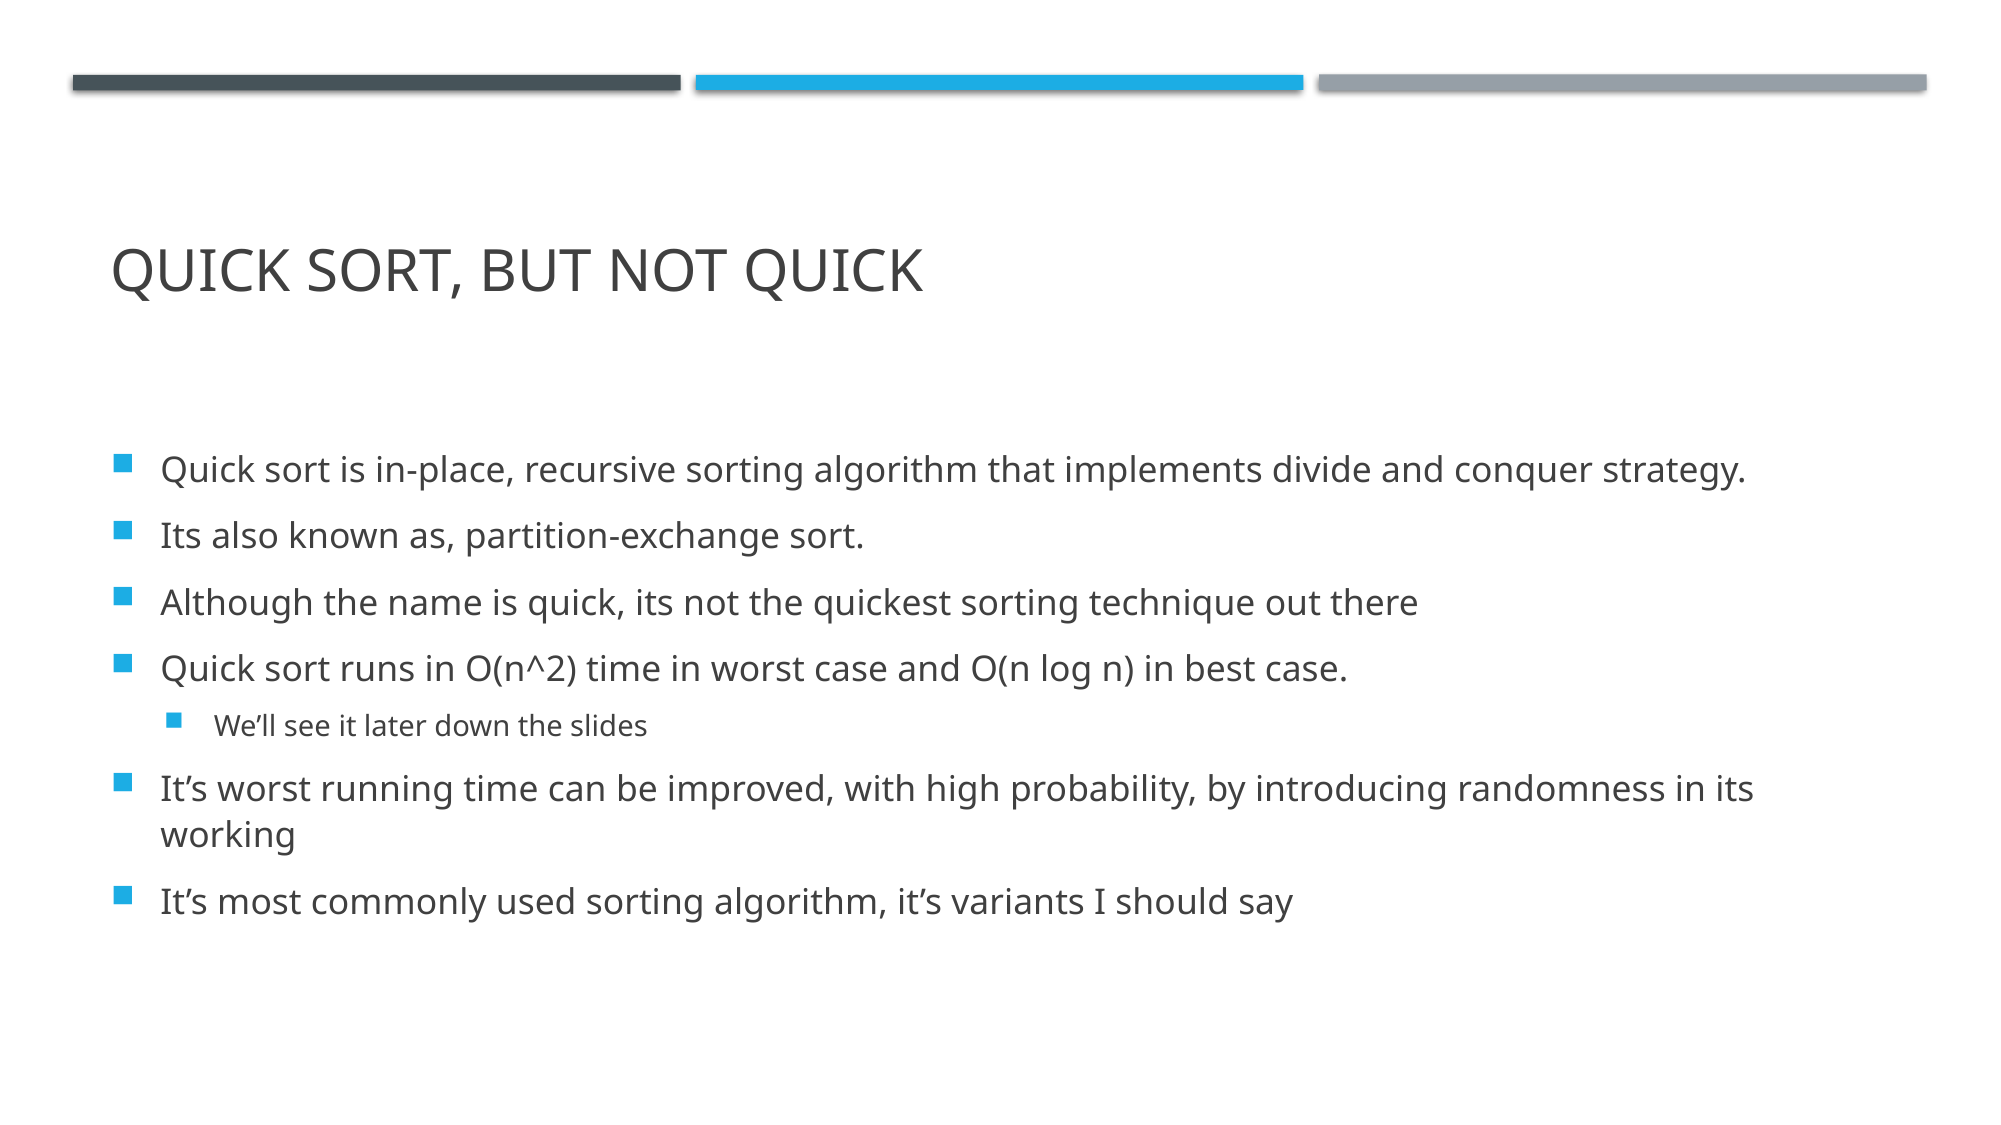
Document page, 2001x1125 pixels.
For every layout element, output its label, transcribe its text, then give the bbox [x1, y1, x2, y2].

list Quick sort is in-place, recursive sorting algorithm that implements divide and conquer strategy. Its also known as, partition-exchange sort. Although the name is quick, its not the quickest sorting technique out there Quick sort runs in O(n^2) time in worst case and O(n log n) in best case. We’ll see it later down the slides It’s worst running time can be improved, with high probability, by introducing randomness in its working It’s most commonly used sorting algorithm, it’s variants I should say [95, 383, 1905, 981]
title Quick sort, but not quick [95, 115, 1905, 311]
